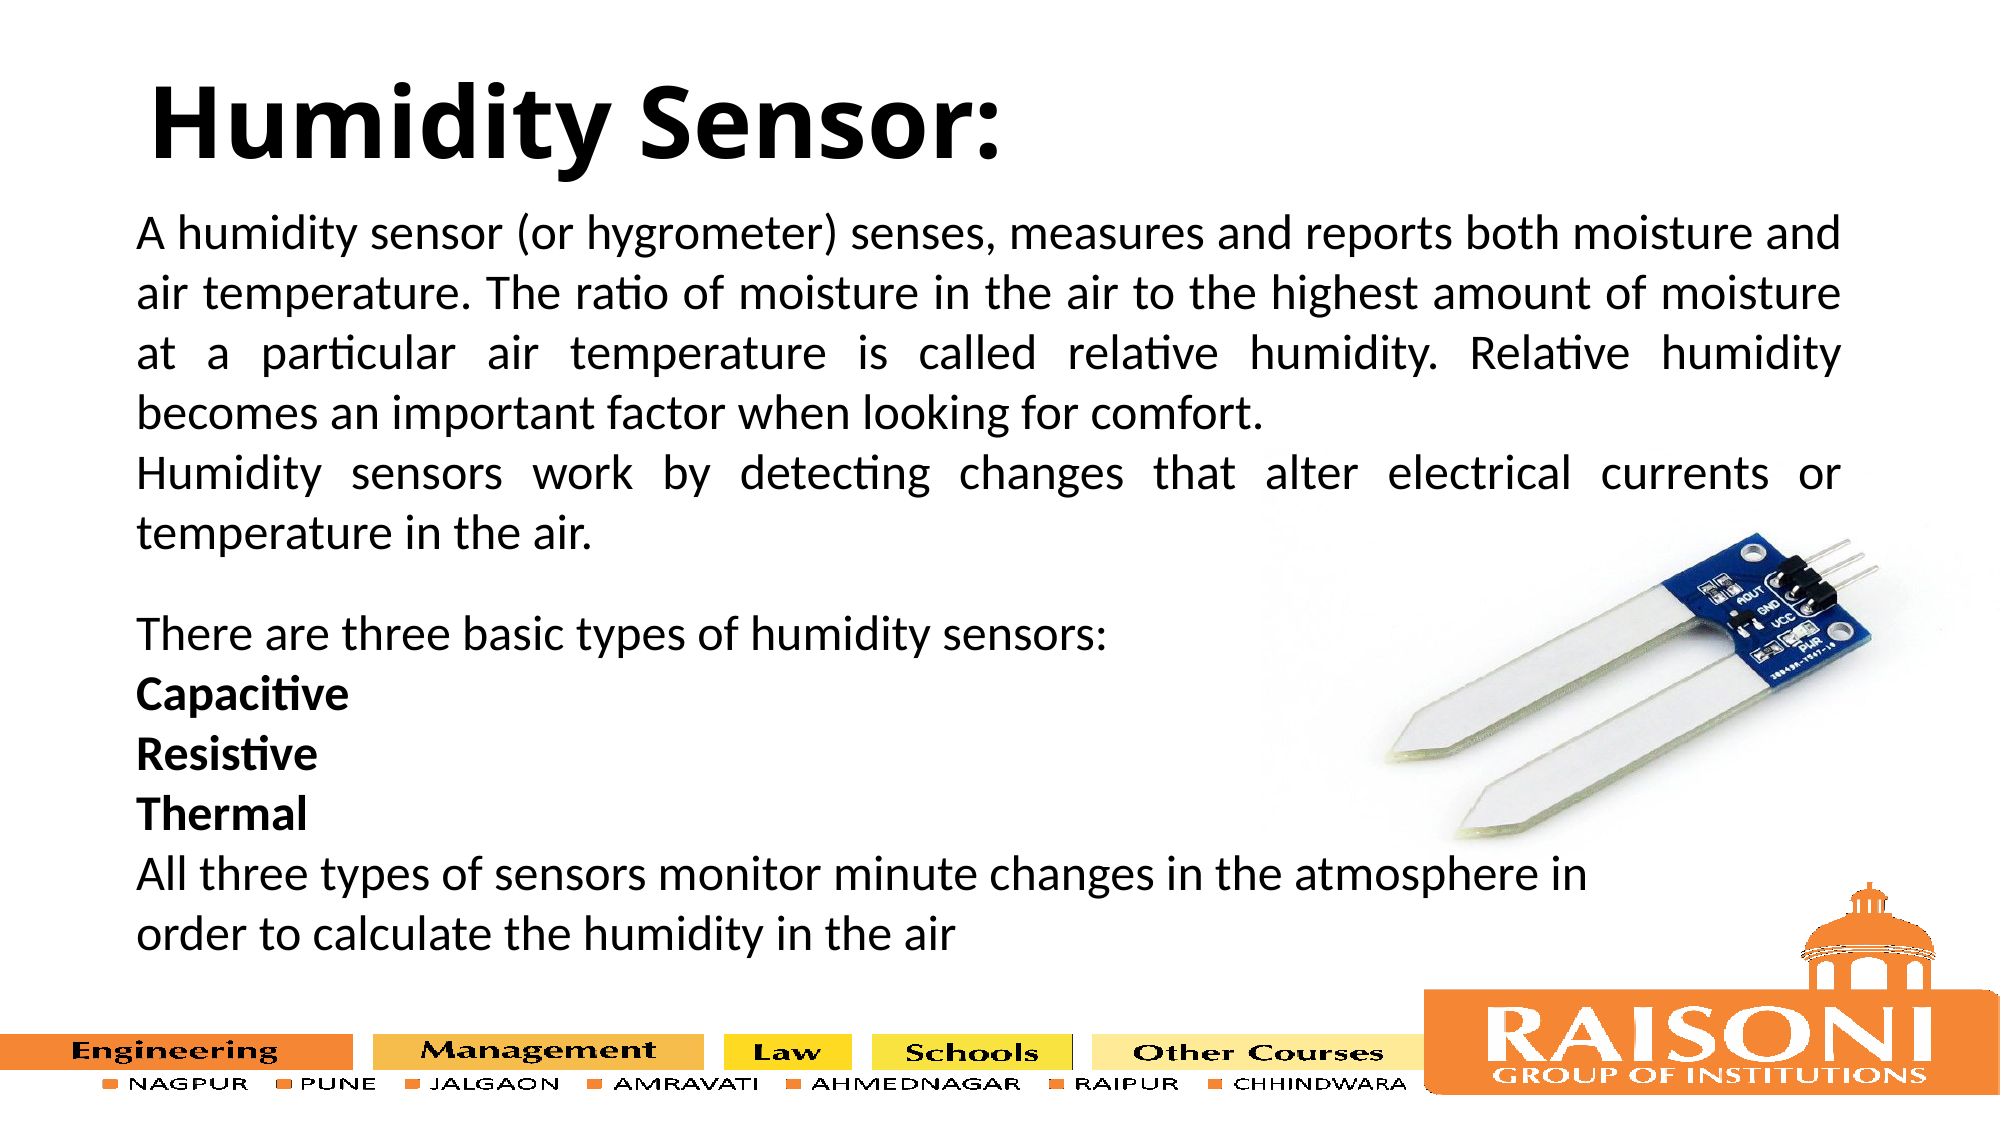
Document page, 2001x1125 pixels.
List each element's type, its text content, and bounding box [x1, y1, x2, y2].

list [1261, 448, 2000, 882]
slide_number 2 [1412, 1095, 1863, 1103]
text_box There are three basic types of humidity sensors: Capacitive Resistive Thermal All three types of sensors monitor minute changes in the atmosphere in order to calculate the humidity in the air [121, 593, 1261, 882]
text_box A humidity sensor (or hygrometer) senses, measures and reports both moisture and air temperature. The ratio of moisture in the air to the highest amount of moisture at a particular air temperature is called relative humidity. Relative humidity becomes an important factor when looking for comfort. Humidity sensors work by detecting changes that alter electrical currents or temperature in the air. [121, 192, 1858, 567]
title Humidity Sensor: [132, 17, 1858, 192]
picture [0, 882, 2000, 1095]
